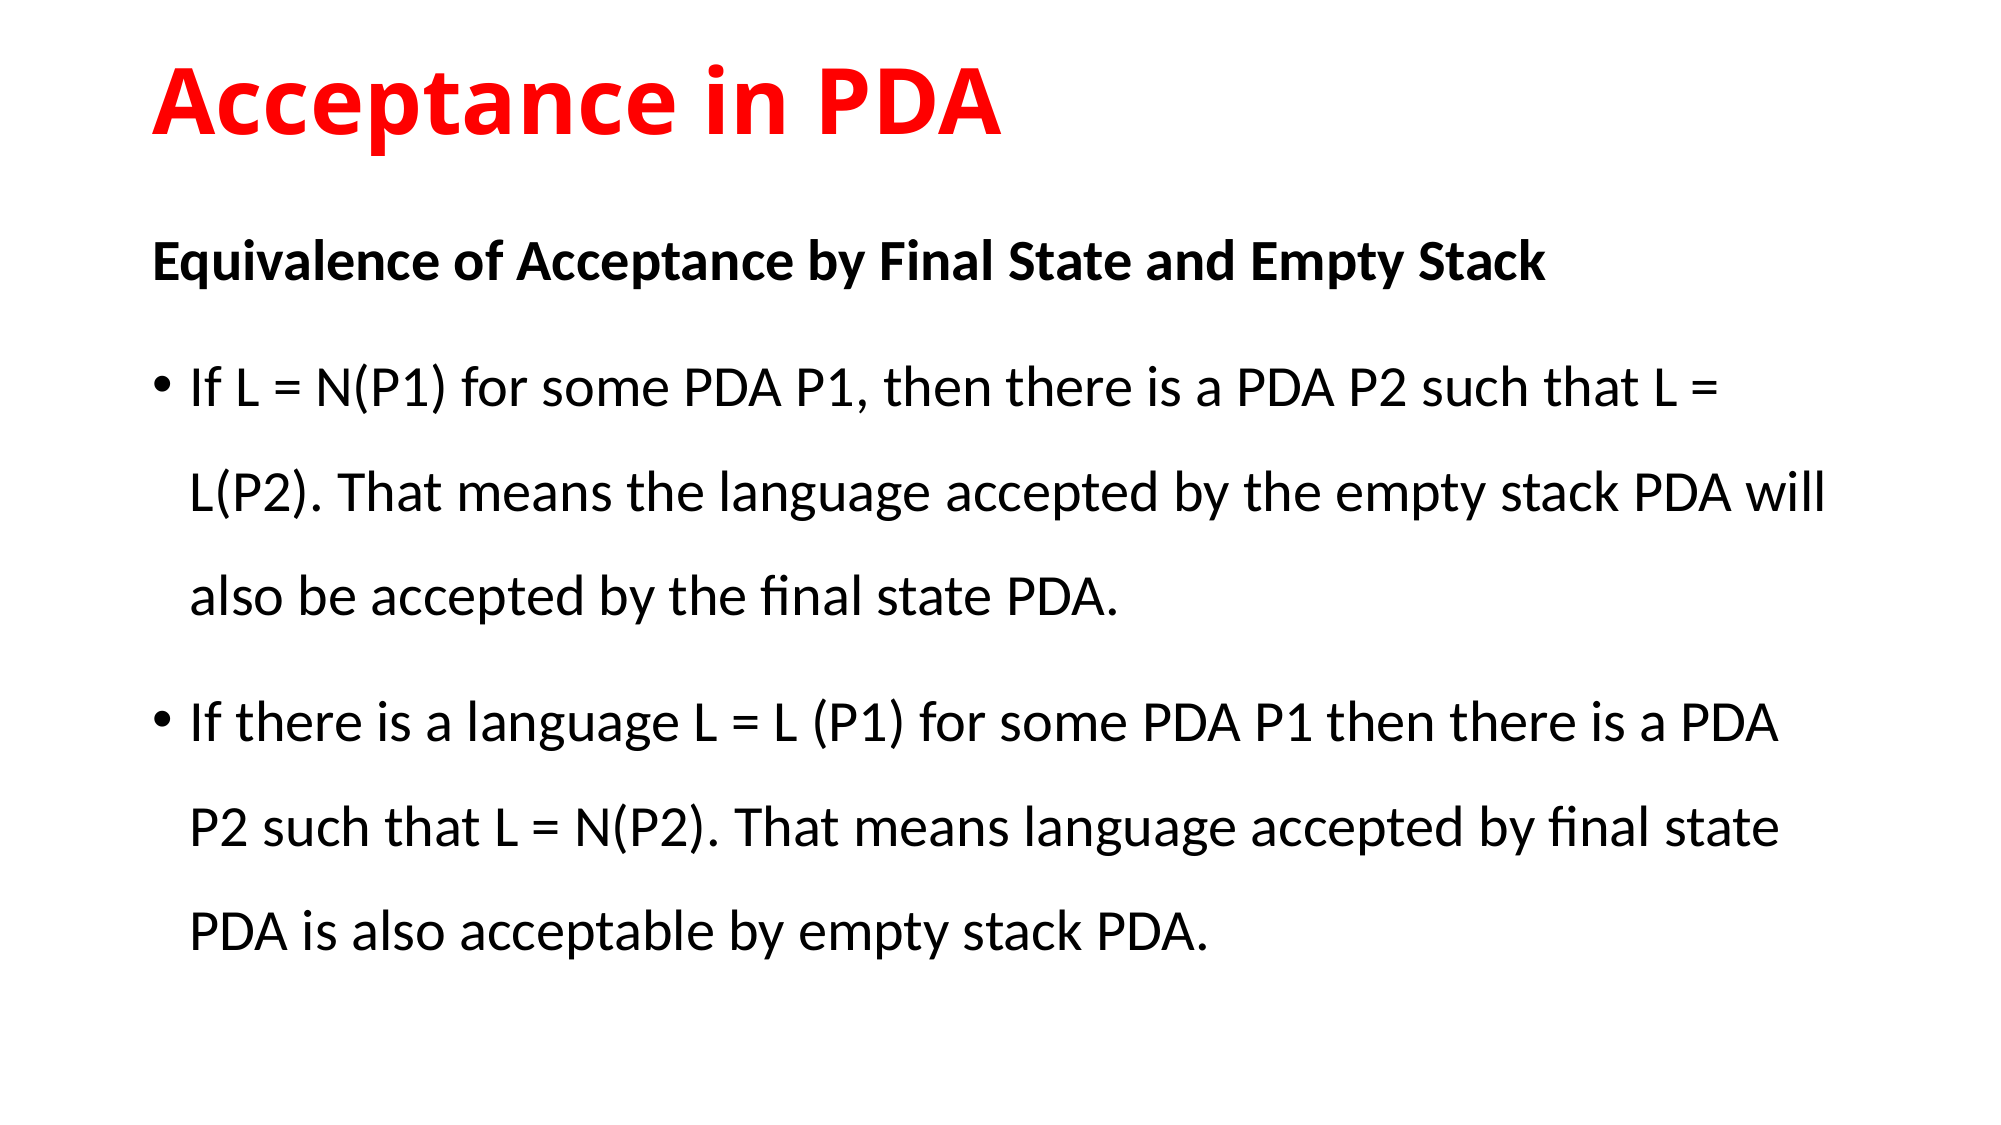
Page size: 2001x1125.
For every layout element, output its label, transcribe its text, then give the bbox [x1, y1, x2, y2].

title Acceptance in PDA [137, 36, 1863, 173]
list Equivalence of Acceptance by Final State and Empty Stack If L = N(P1) for some PDA P1, then there is a PDA P2 such that L = L(P2). That means the language accepted by the empty stack PDA will also be accepted by the final state PDA. If there is a language L = L (P1) for some PDA P1 then there is a PDA P2 such that L = N(P2). That means language accepted by final state PDA is also acceptable by empty stack PDA. [137, 179, 1863, 1031]
